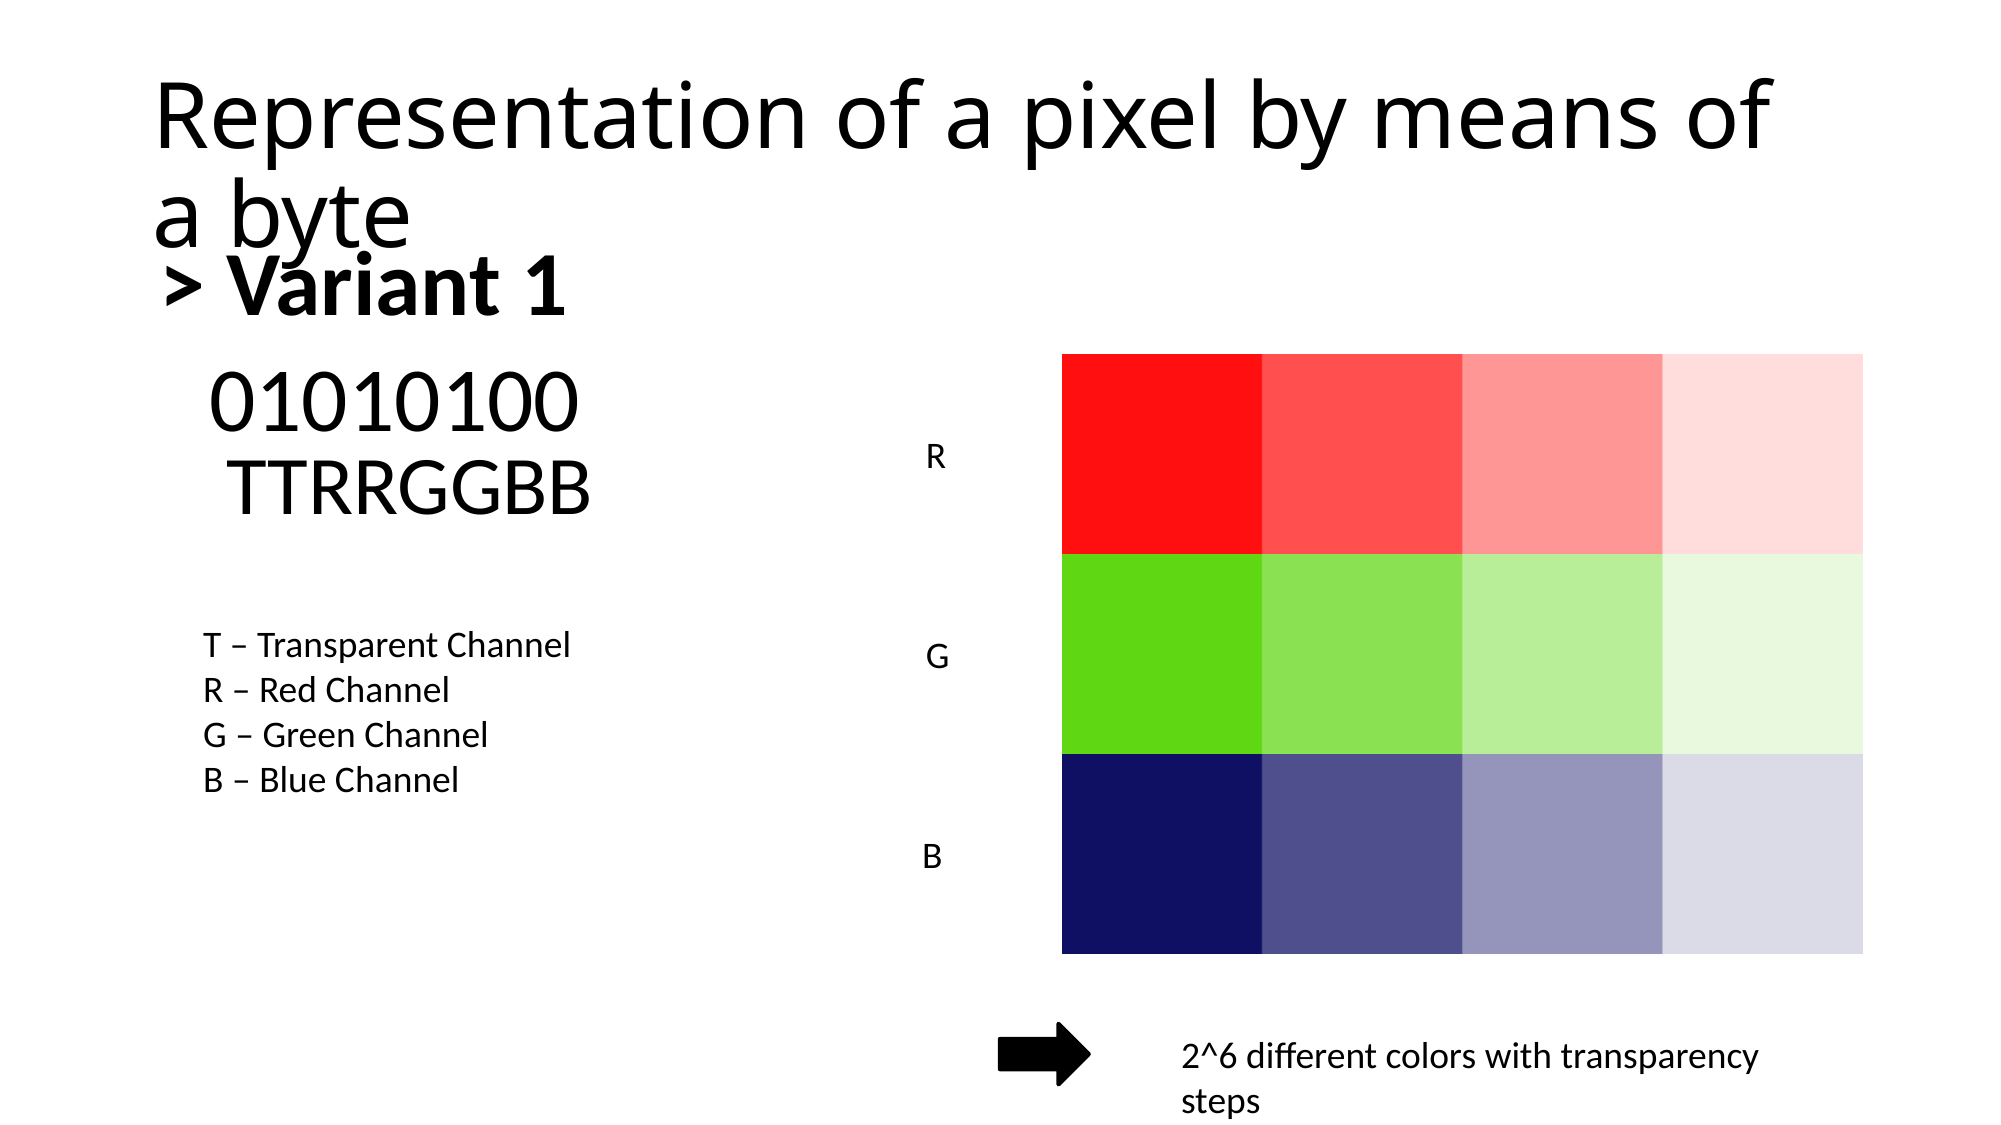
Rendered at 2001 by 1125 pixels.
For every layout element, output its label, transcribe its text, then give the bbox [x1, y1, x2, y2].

text_box [997, 1021, 1091, 1087]
text_box Representation of a pixel by means of a byte [137, 59, 1863, 278]
text_box G [911, 623, 1000, 684]
text_box TTRRGGBB [211, 423, 633, 539]
text_box T – Transparent Channel R – Red Channel G – Green Channel B – Blue Channel [188, 612, 587, 808]
text_box > Variant 1 [145, 216, 592, 342]
text_box 2^6 different colors with transparency steps [1166, 1023, 1847, 1125]
text_box B [907, 823, 997, 884]
text_box 01010100 [194, 332, 602, 458]
text_box R [911, 423, 1000, 484]
picture [1062, 353, 1863, 955]
